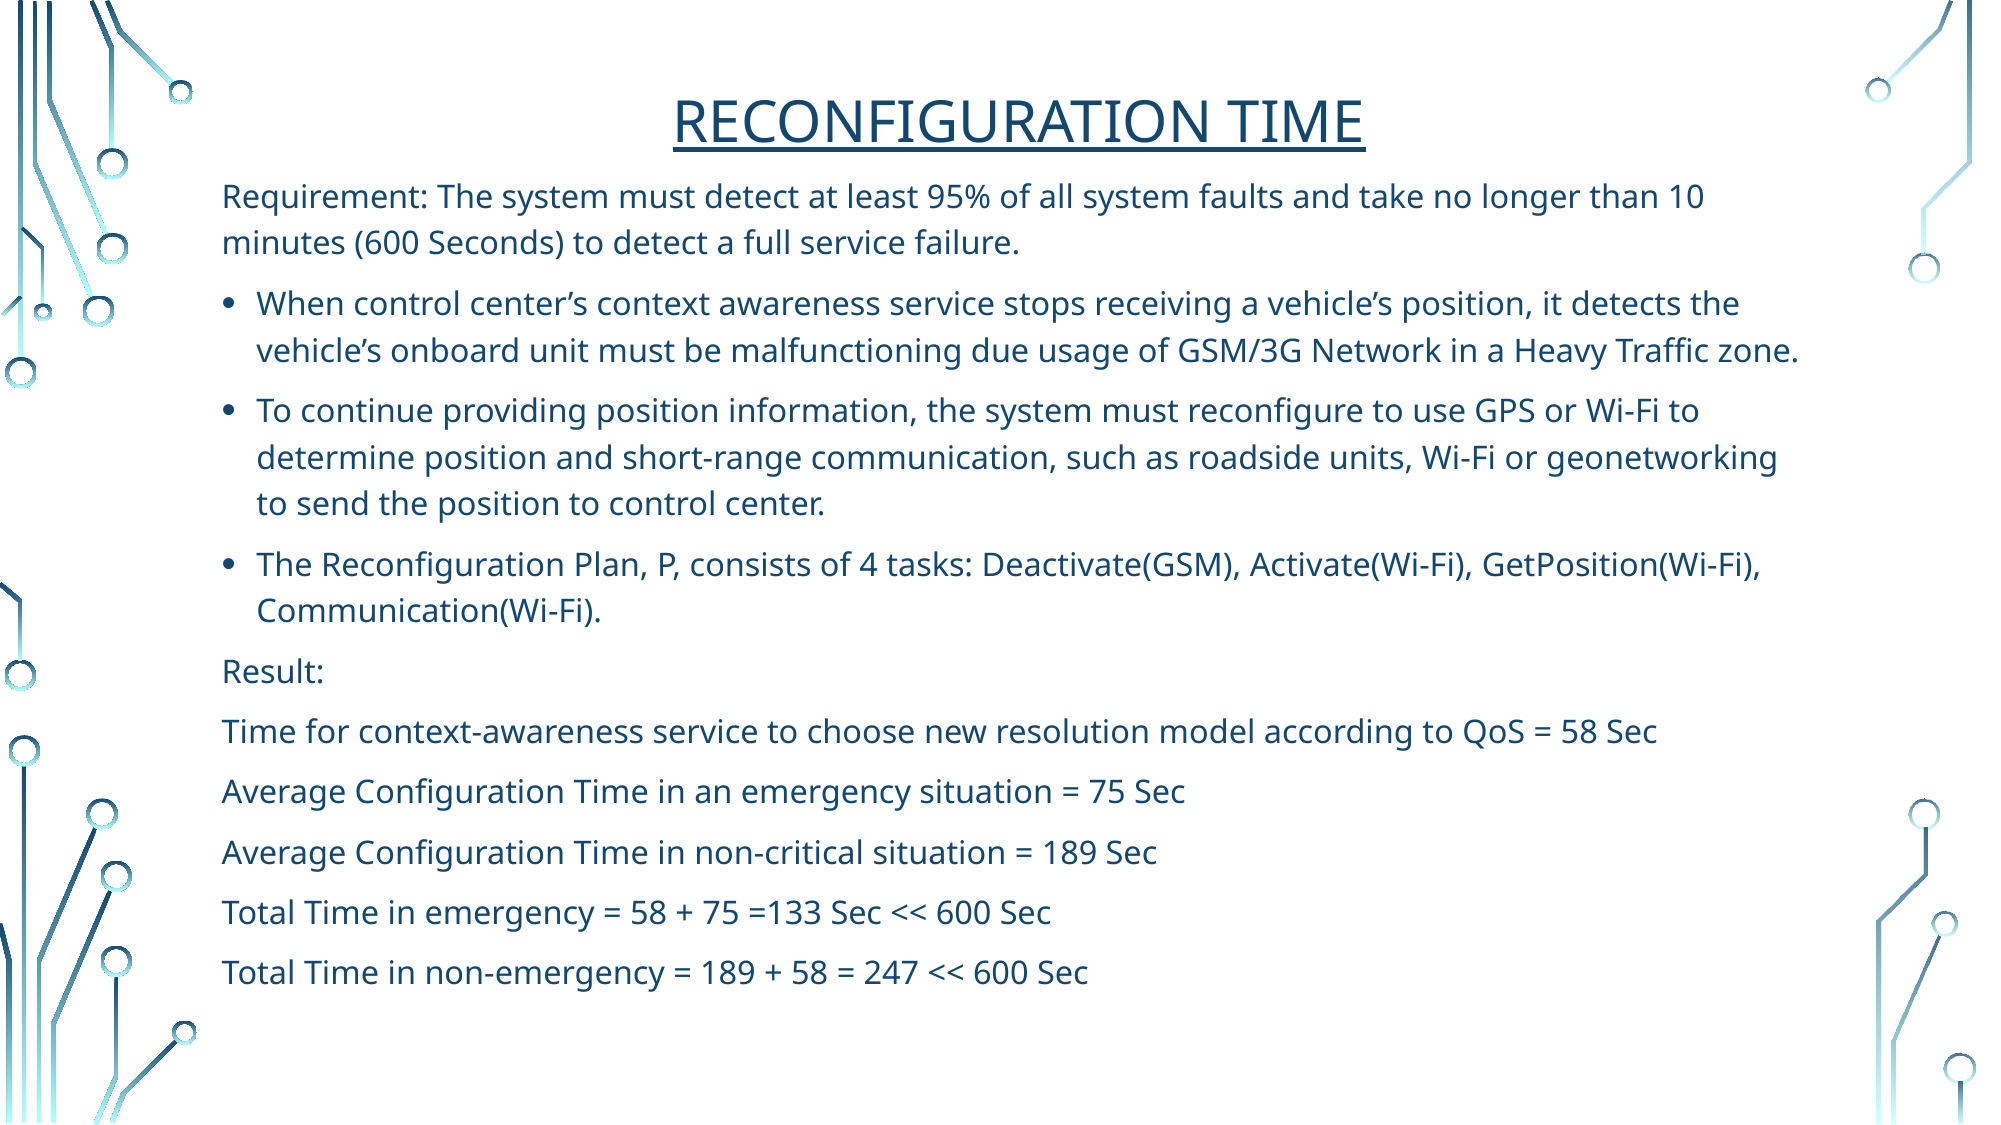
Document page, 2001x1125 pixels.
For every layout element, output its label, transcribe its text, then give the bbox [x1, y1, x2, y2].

list RECONFIGURATION TIME Requirement: The system must detect at least 95% of all system faults and take no longer than 10 minutes (600 Seconds) to detect a full service failure. When control center’s context awareness service stops receiving a vehicle’s position, it detects the vehicle’s onboard unit must be malfunctioning due usage of GSM/3G Network in a Heavy Traffic zone. To continue providing position information, the system must reconfigure to use GPS or Wi-Fi to determine position and short-range communication, such as roadside units, Wi-Fi or geonetworking to send the position to control center. The Reconfiguration Plan, P, consists of 4 tasks: Deactivate(GSM), Activate(Wi-Fi), GetPosition(Wi-Fi), Communication(Wi-Fi). Result: Time for context-awareness service to choose new resolution model according to QoS = 58 Sec Average Configuration Time in an emergency situation = 75 Sec Average Configuration Time in non-critical situation = 189 Sec Total Time in emergency = 58 + 75 =133 Sec << 600 Sec Total Time in non-emergency = 189 + 58 = 247 << 600 Sec [206, 63, 1832, 1023]
